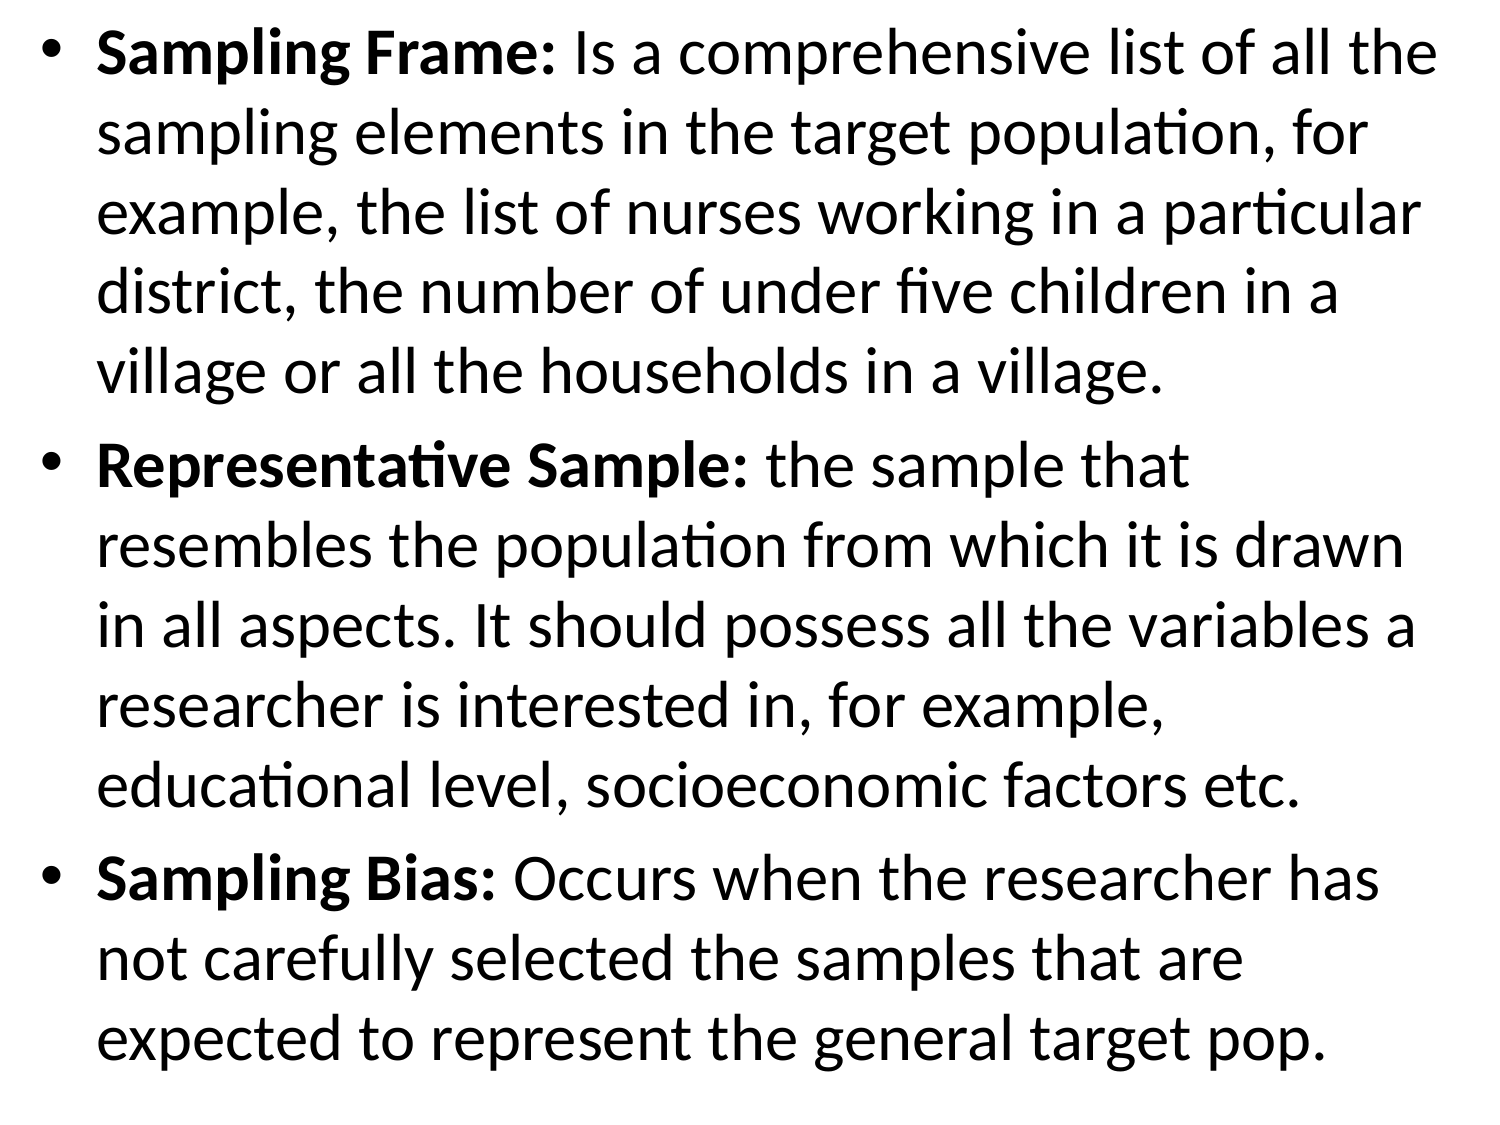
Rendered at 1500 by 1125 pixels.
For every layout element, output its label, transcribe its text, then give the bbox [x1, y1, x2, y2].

list Sampling Frame: Is a comprehensive list of all the sampling elements in the target population, for example, the list of nurses working in a particular district, the number of under five children in a village or all the households in a village. Representative Sample: the sample that resembles the population from which it is drawn in all aspects. It should possess all the variables a researcher is interested in, for example, educational level, socioeconomic factors etc. Sampling Bias: Occurs when the researcher has not carefully selected the samples that are expected to represent the general target pop. [24, 0, 1476, 1101]
